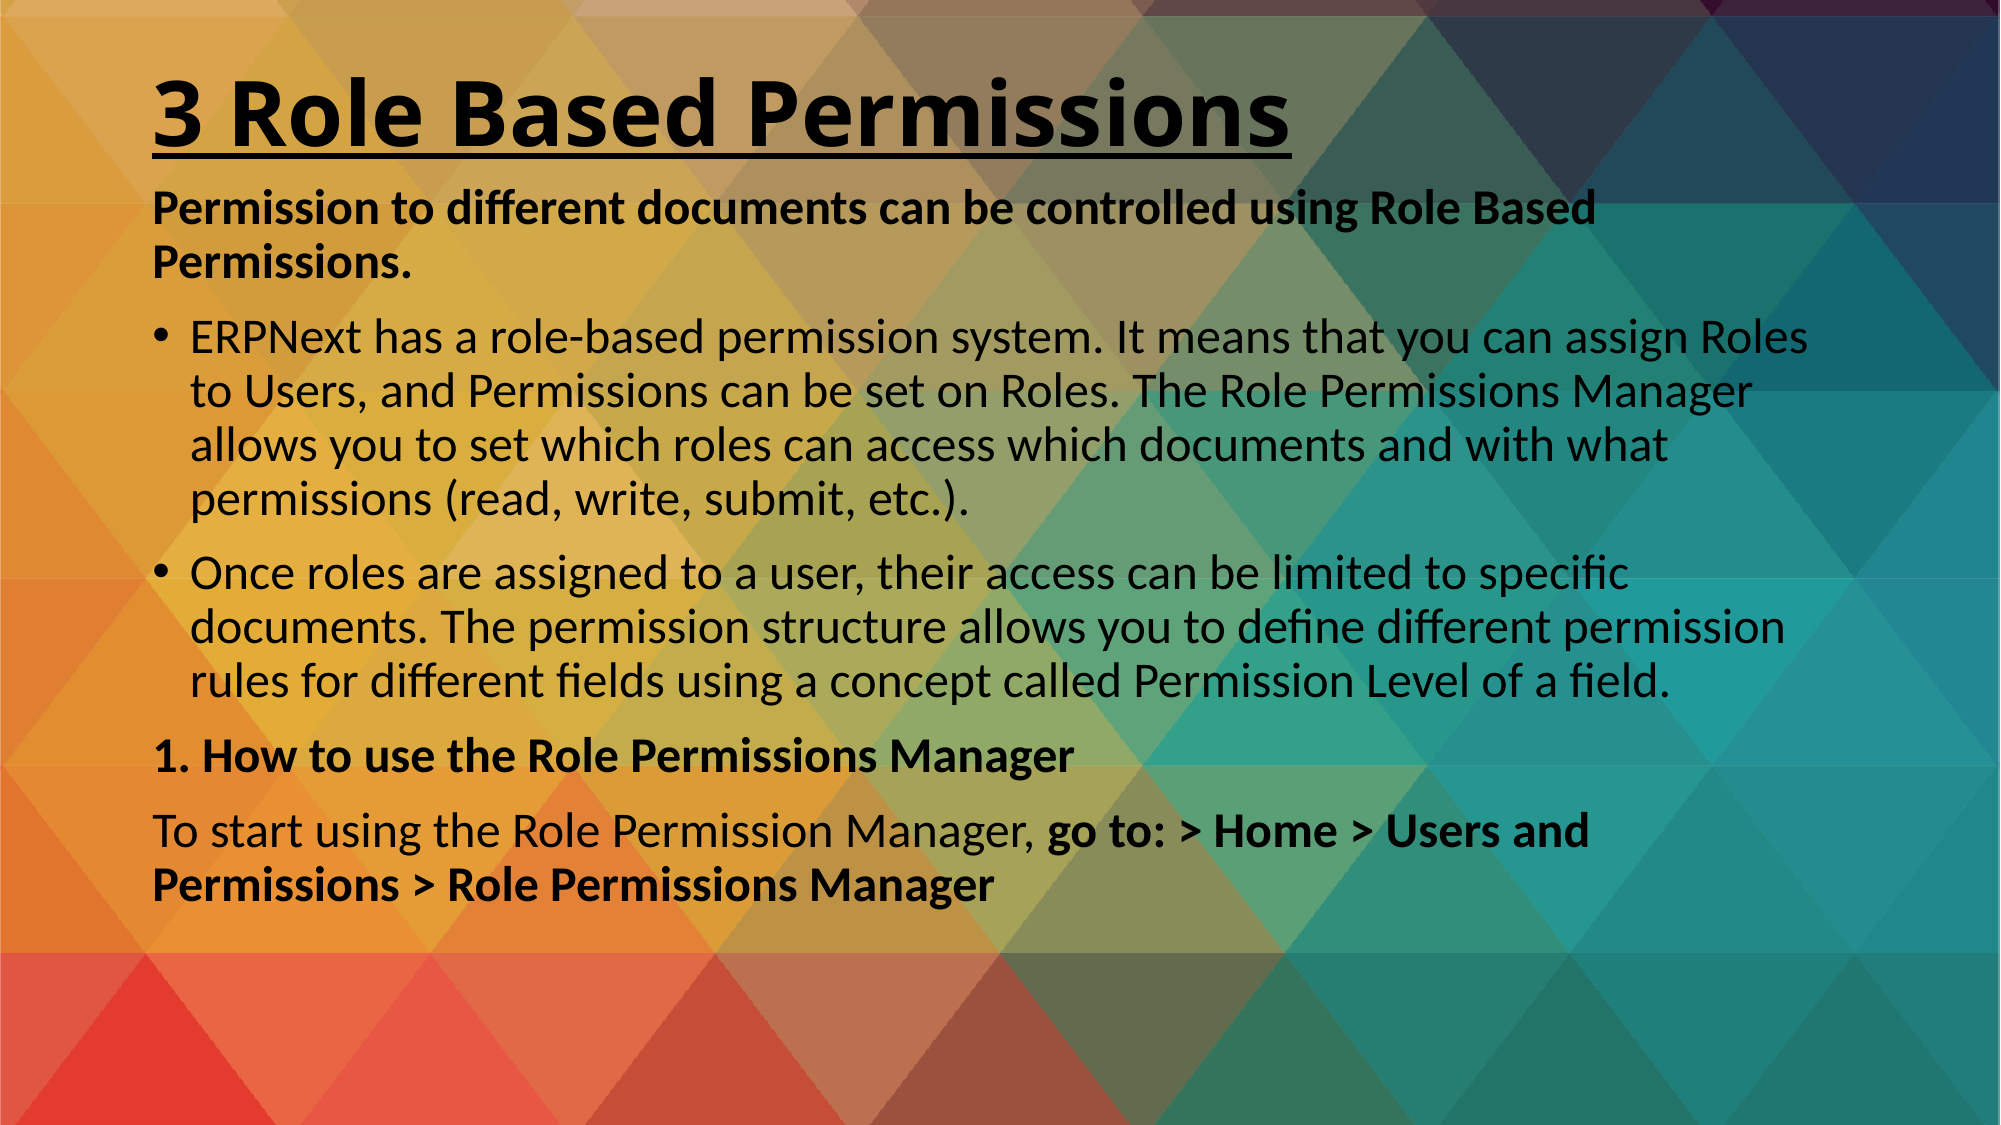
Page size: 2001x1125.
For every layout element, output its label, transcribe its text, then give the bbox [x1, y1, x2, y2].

list Permission to different documents can be controlled using Role Based Permissions. ERPNext has a role-based permission system. It means that you can assign Roles to Users, and Permissions can be set on Roles. The Role Permissions Manager allows you to set which roles can access which documents and with what permissions (read, write, submit, etc.). Once roles are assigned to a user, their access can be limited to specific documents. The permission structure allows you to define different permission rules for different fields using a concept called Permission Level of a field. 1. How to use the Role Permissions Manager To start using the Role Permission Manager, go to: > Home > Users and Permissions > Role Permissions Manager [137, 173, 1863, 1014]
picture [0, 0, 2000, 1125]
title 3 Role Based Permissions [137, 59, 1863, 173]
